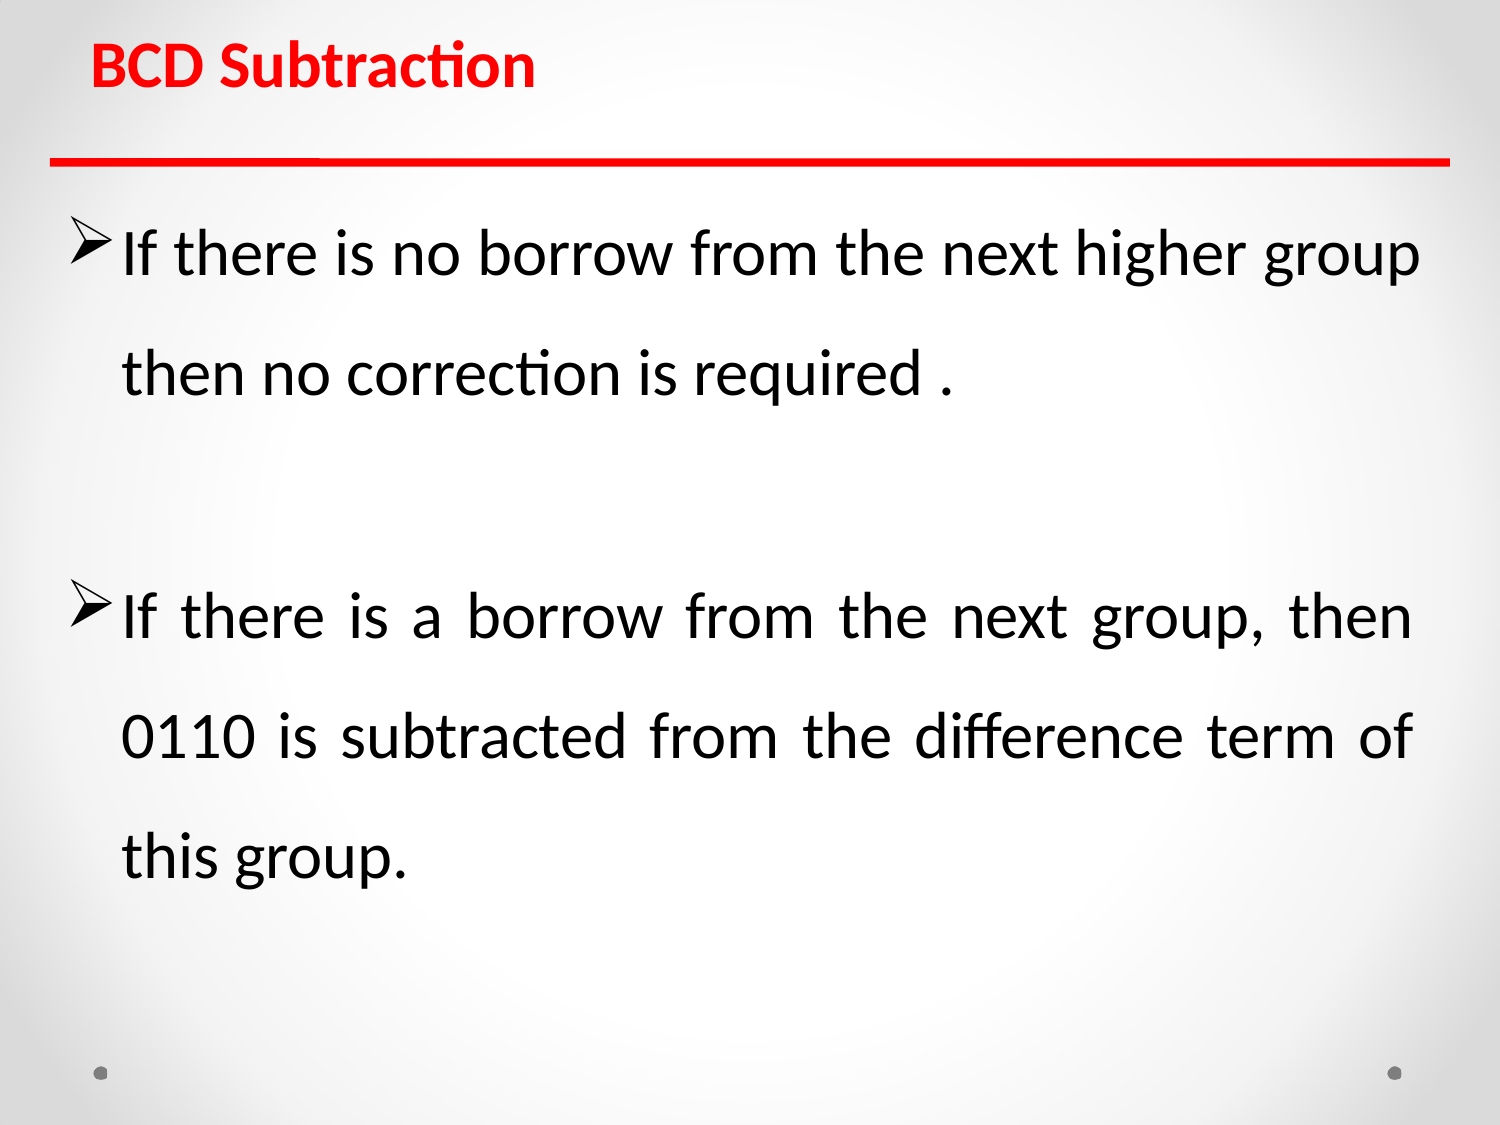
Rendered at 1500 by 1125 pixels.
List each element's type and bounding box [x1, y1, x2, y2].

text_box [49, 18, 1450, 892]
picture [0, 0, 1500, 1125]
